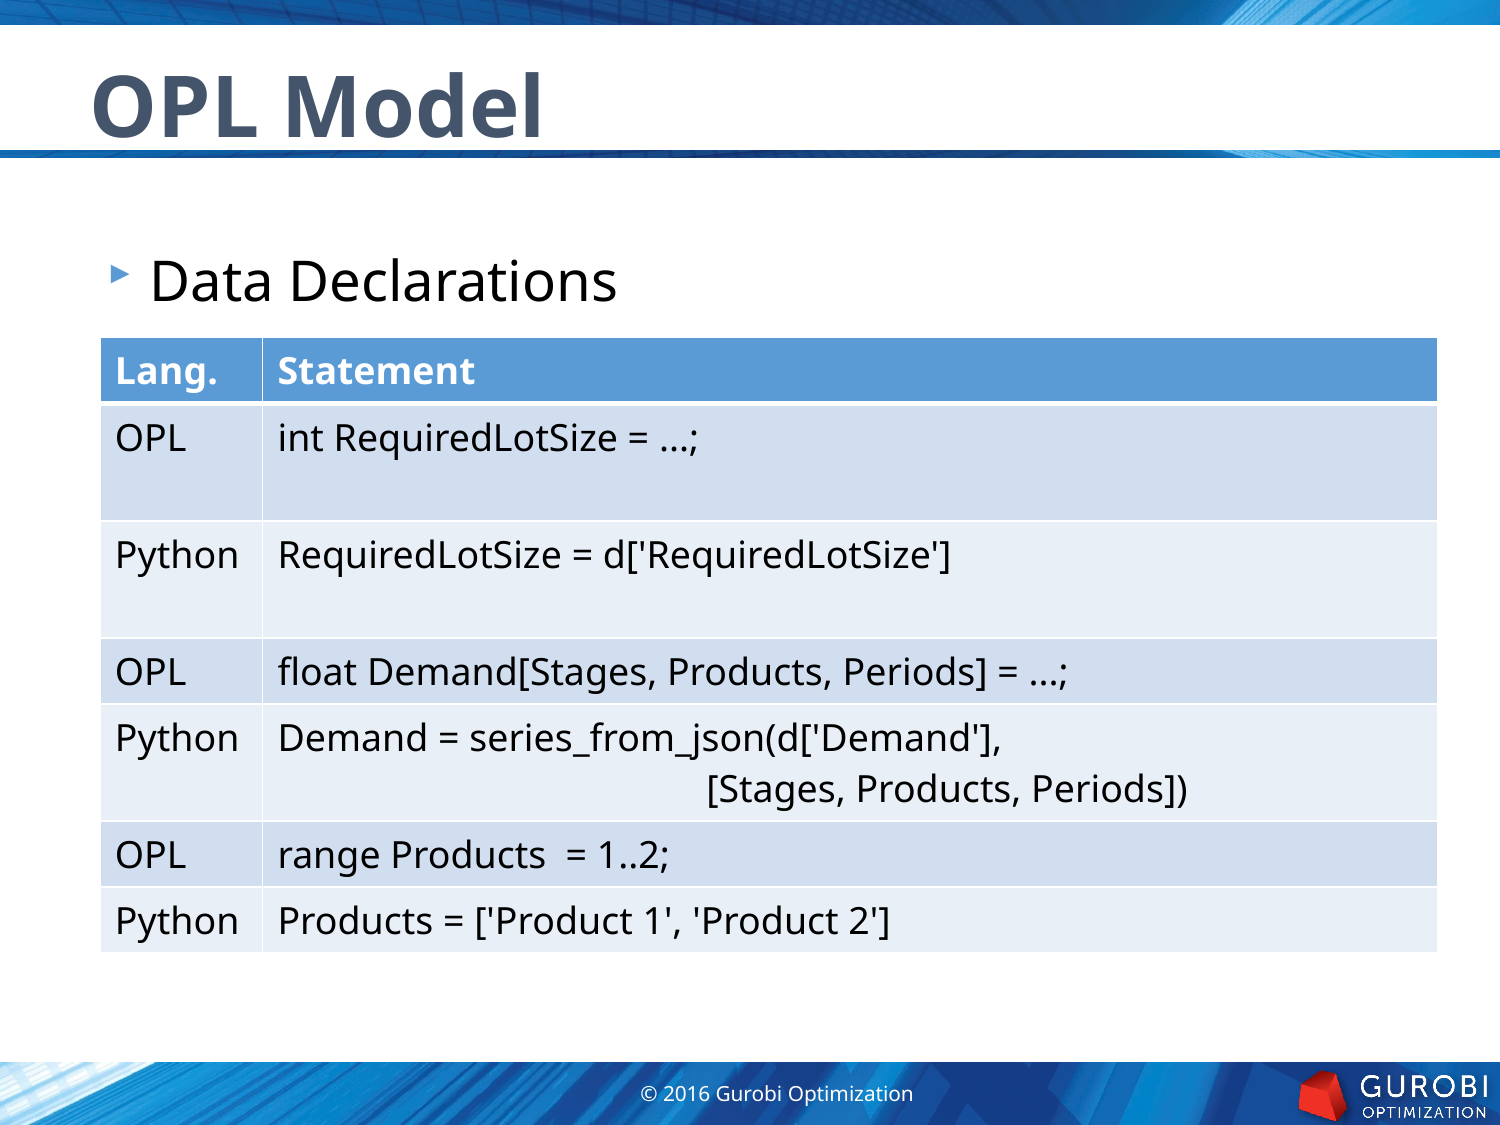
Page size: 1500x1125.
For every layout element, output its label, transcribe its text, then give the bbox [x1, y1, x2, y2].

table_cell Python [101, 522, 262, 637]
table_cell int RequiredLotSize = ...; [263, 406, 1437, 520]
title OPL Model [75, 45, 1425, 233]
picture [0, 150, 75, 158]
table_cell OPL [101, 822, 262, 886]
table_cell Demand = series_from_json(d['Demand'], [Stages, Products, Periods]) [263, 705, 1437, 820]
table_cell OPL [101, 406, 262, 520]
picture [1148, 1062, 1500, 1125]
list Data Declarations [75, 237, 1425, 350]
table_cell Products = ['Product 1', 'Product 2'] [263, 888, 1437, 952]
footer © 2016 Gurobi Optimization [462, 1065, 1092, 1125]
picture [1425, 150, 1500, 158]
picture [0, 0, 1500, 25]
table_cell Python [101, 705, 262, 820]
table_cell float Demand[Stages, Products, Periods] = ...; [263, 639, 1437, 703]
table_header Statement [263, 338, 1437, 401]
table_header Lang. [101, 338, 262, 401]
picture [0, 1062, 853, 1125]
table_cell OPL [101, 639, 262, 703]
table_cell Python [101, 888, 262, 952]
table_cell range Products = 1..2; [263, 822, 1437, 886]
table_cell RequiredLotSize = d['RequiredLotSize'] [263, 522, 1437, 637]
picture [902, 1062, 1156, 1125]
